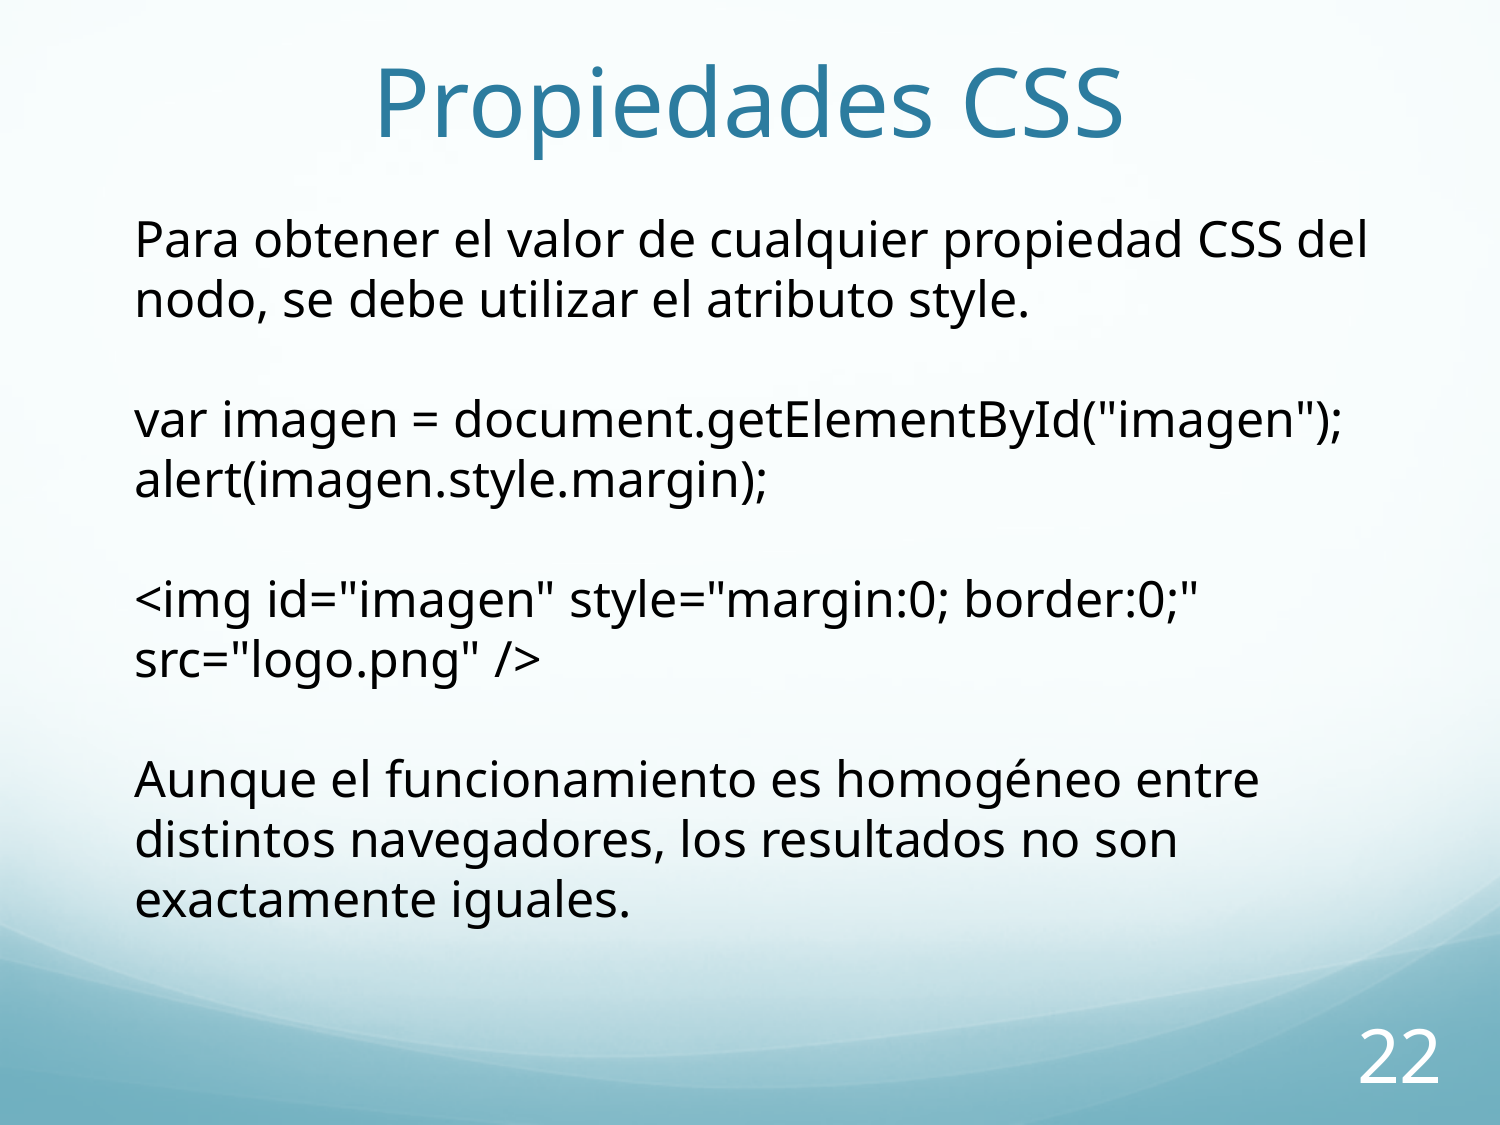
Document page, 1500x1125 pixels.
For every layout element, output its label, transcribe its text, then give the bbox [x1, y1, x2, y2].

title Propiedades CSS [90, 17, 1410, 164]
text_box Para obtener el valor de cualquier propiedad CSS del nodo, se debe utilizar el atributo style. var imagen = document.getElementById("imagen"); alert(imagen.style.margin); <img id="imagen" style="margin:0; border:0;" src="logo.png" /> Aunque el funcionamiento es homogéneo entre distintos navegadores, los resultados no son exactamente iguales. [119, 199, 1410, 935]
slide_number 22 [1295, 1029, 1459, 1090]
